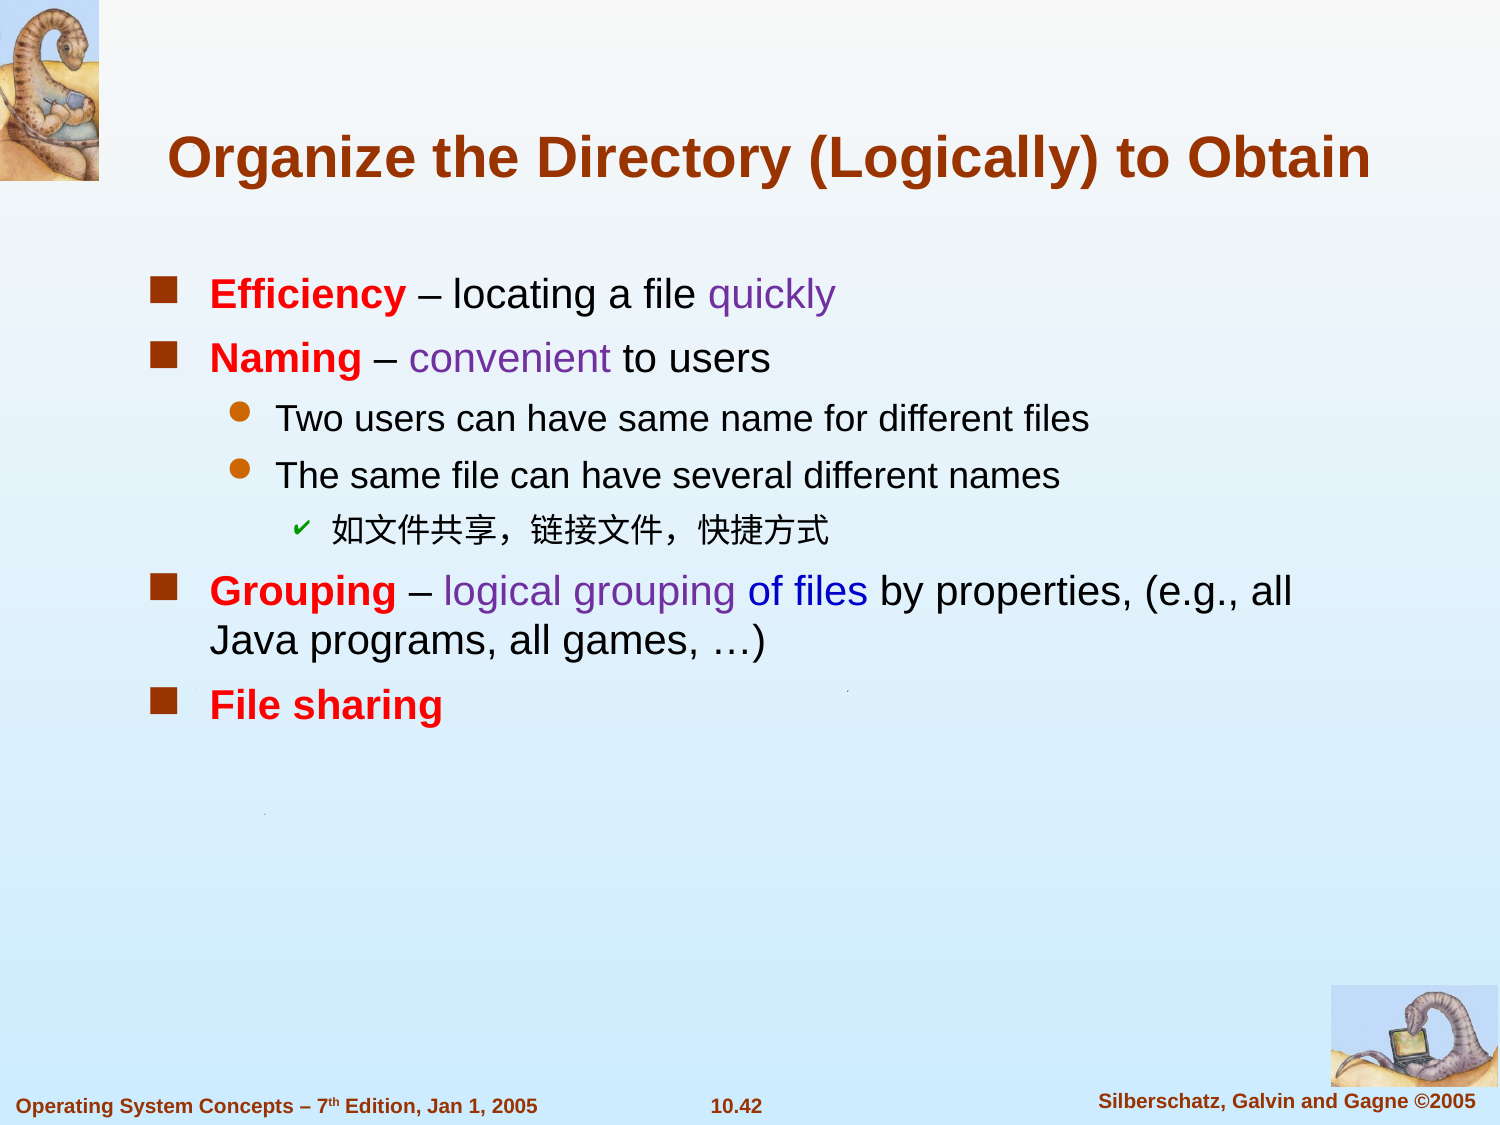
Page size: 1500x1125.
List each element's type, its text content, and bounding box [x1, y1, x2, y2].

picture [1331, 985, 1498, 1087]
list Efficiency – locating a file quickly Naming – convenient to users Two users can have same name for different files The same file can have several different names 如文件共享，链接文件，快捷方式 Grouping – logical grouping of files by properties, (e.g., all Java programs, all games, …) File sharing [138, 259, 1402, 1004]
picture [0, 0, 99, 181]
title Organize the Directory (Logically) to Obtain [91, 121, 1449, 197]
